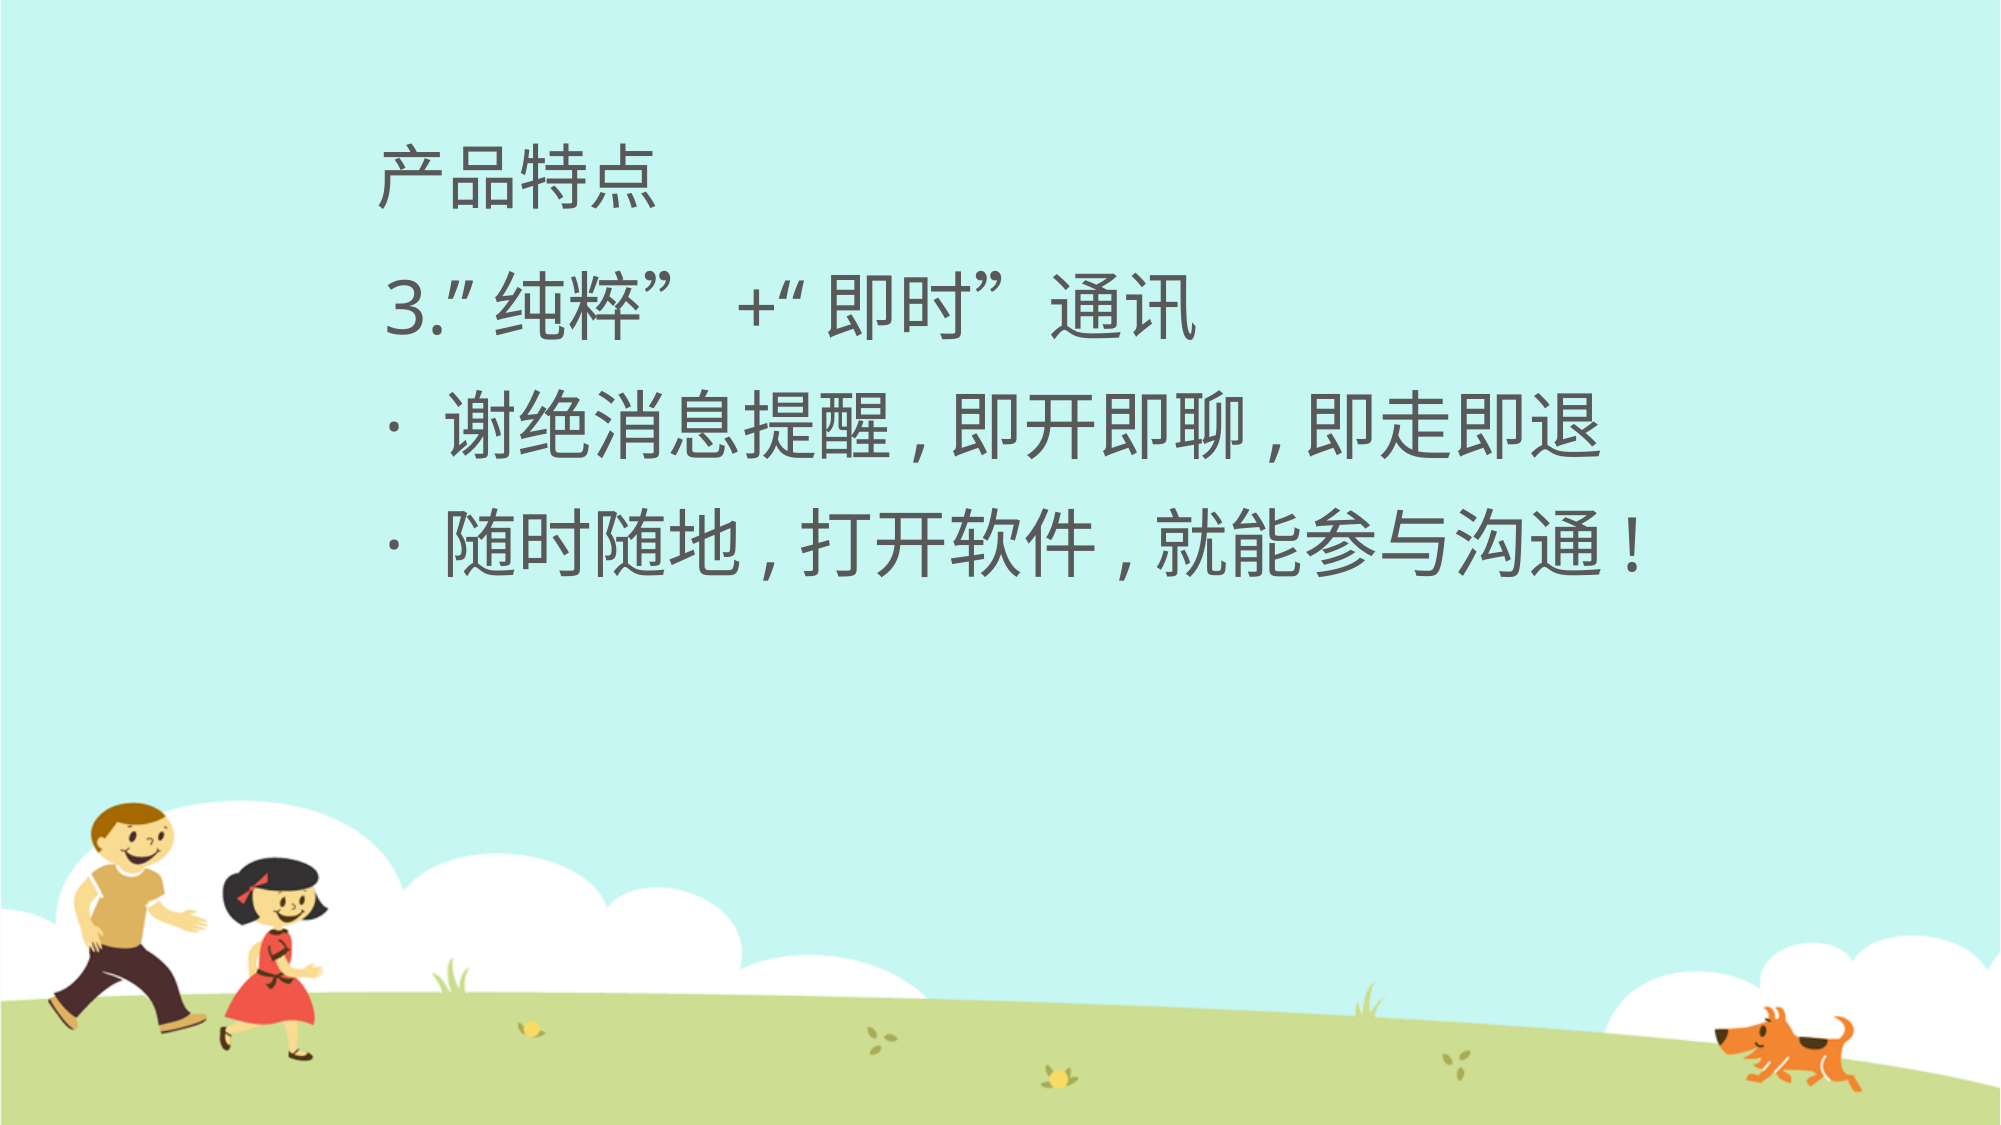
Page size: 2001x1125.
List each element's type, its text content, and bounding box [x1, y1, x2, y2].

list 3.”纯粹”+“即时”通讯 · 谢绝消息提醒,即开即聊,即走即退 · 随时随地,打开软件,就能参与沟通! [362, 262, 1900, 938]
picture [0, 0, 2001, 1125]
title 产品特点 [361, 29, 1900, 227]
